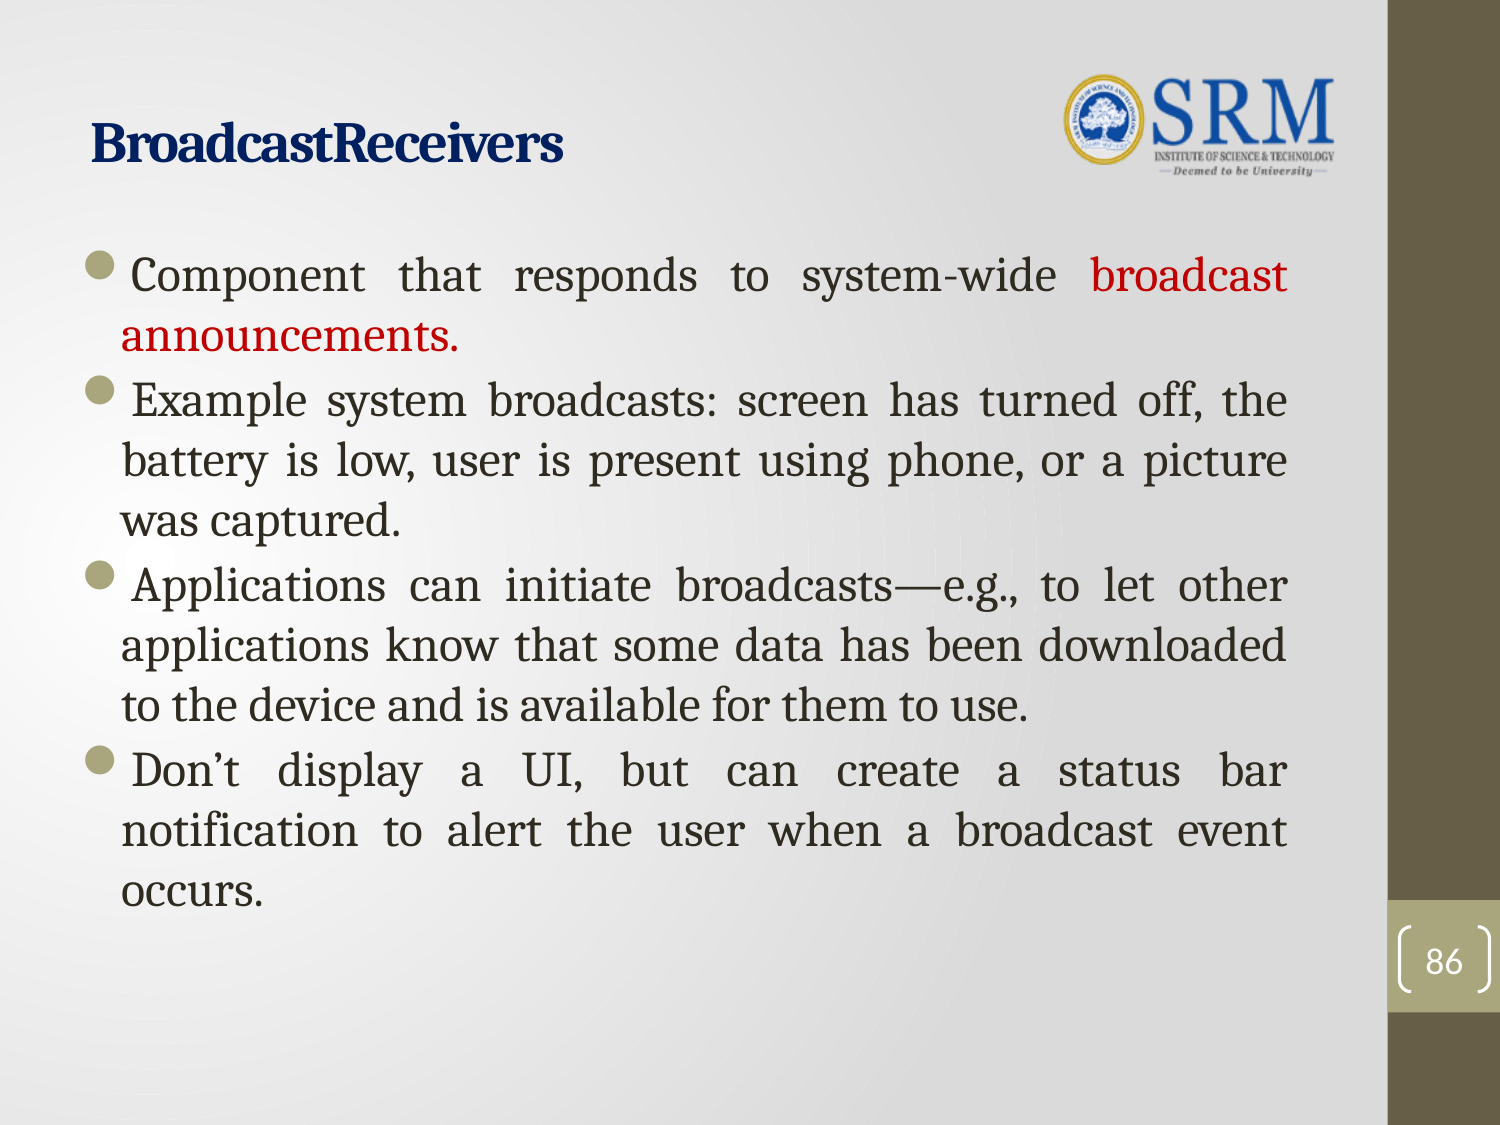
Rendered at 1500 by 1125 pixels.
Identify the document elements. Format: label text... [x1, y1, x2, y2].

slide_number 86 [1397, 925, 1492, 994]
picture [1062, 37, 1338, 213]
list Component that responds to system-wide broadcast announcements. Example system broadcasts: screen has turned off, the battery is low, user is present using phone, or a picture was captured. Applications can initiate broadcasts—e.g., to let other applications know that some data has been downloaded to the device and is available for them to use. Don’t display a UI, but can create a status bar notification to alert the user when a broadcast event occurs. [53, 233, 1304, 1022]
title BroadcastReceivers [75, 45, 1223, 233]
